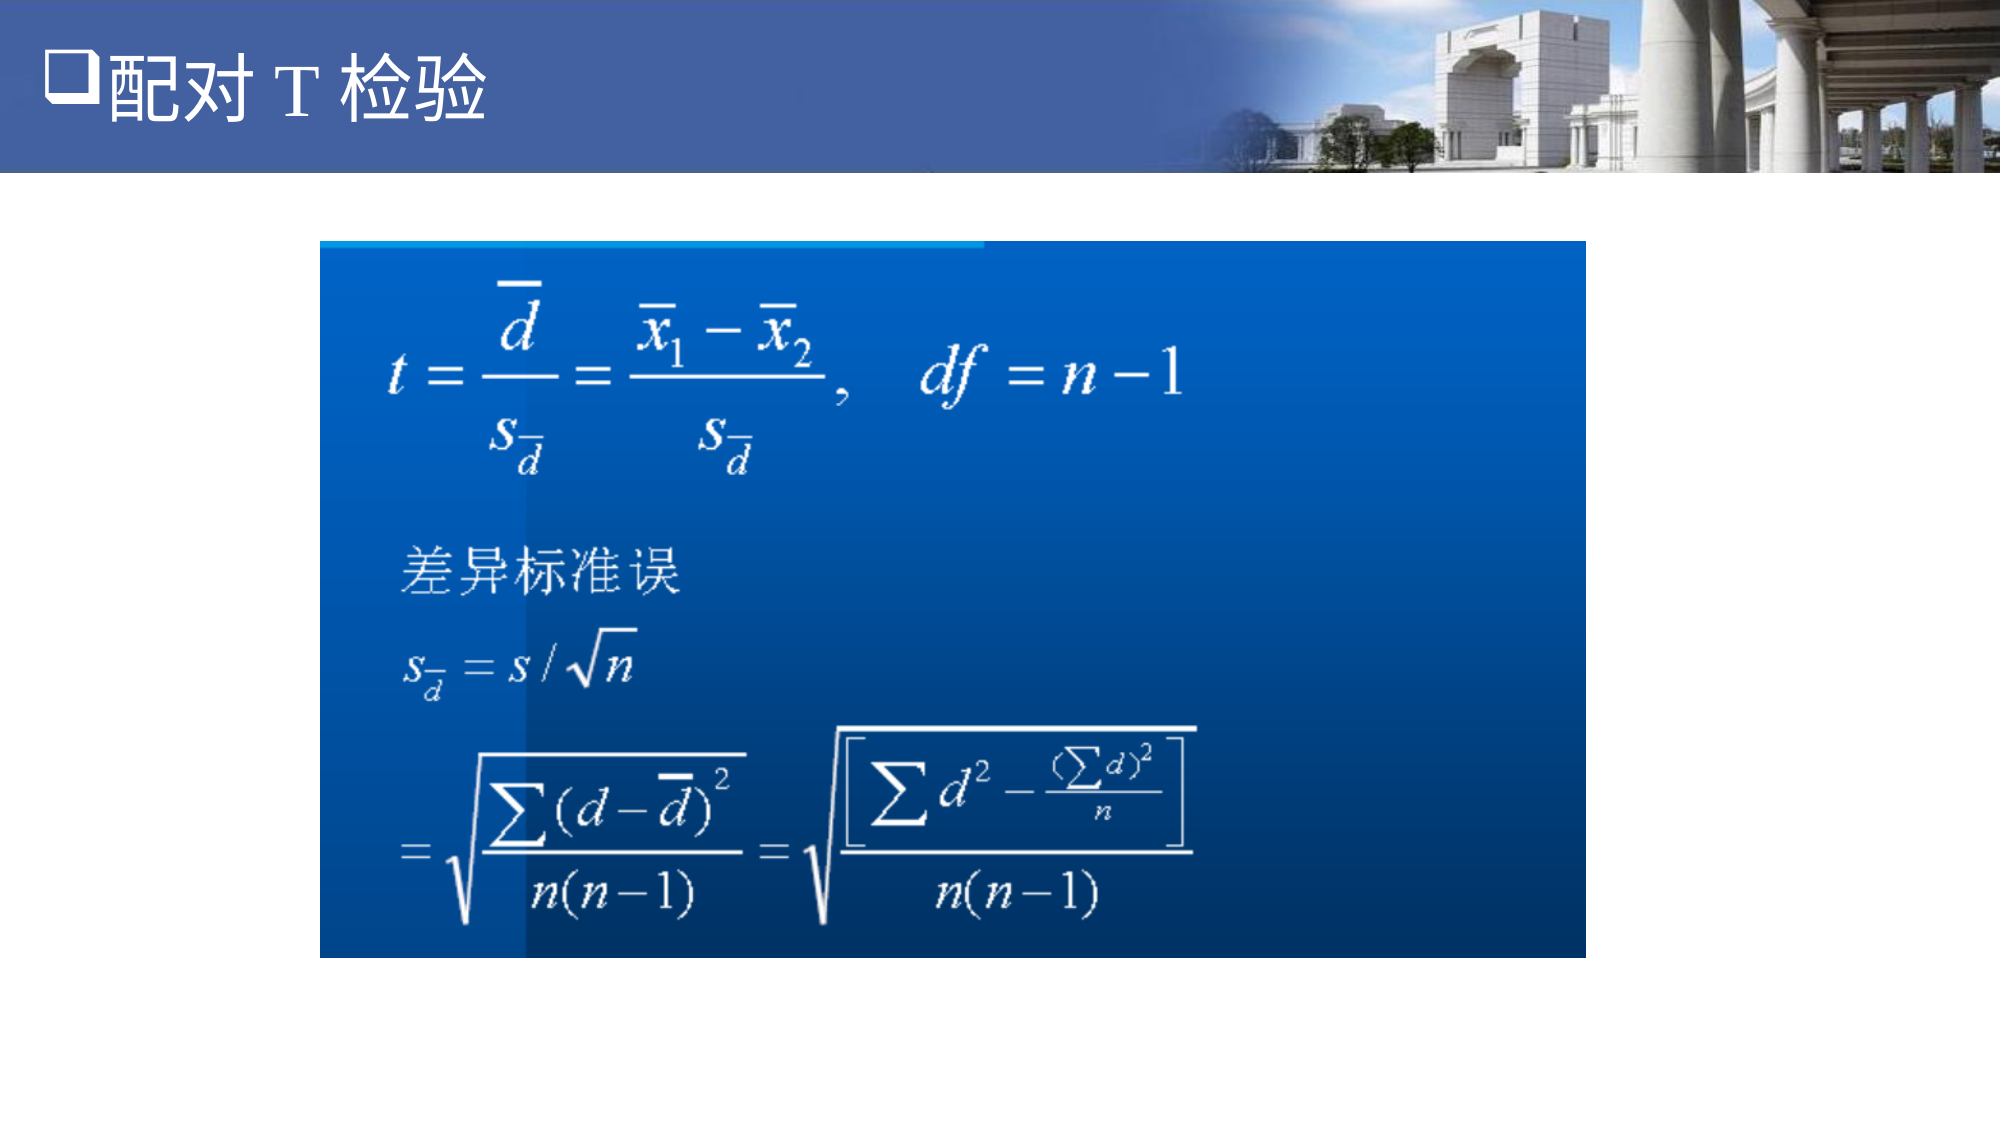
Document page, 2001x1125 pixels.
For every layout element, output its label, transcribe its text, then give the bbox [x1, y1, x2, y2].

picture [320, 241, 1586, 958]
title 配对T检验 [0, 0, 2000, 173]
